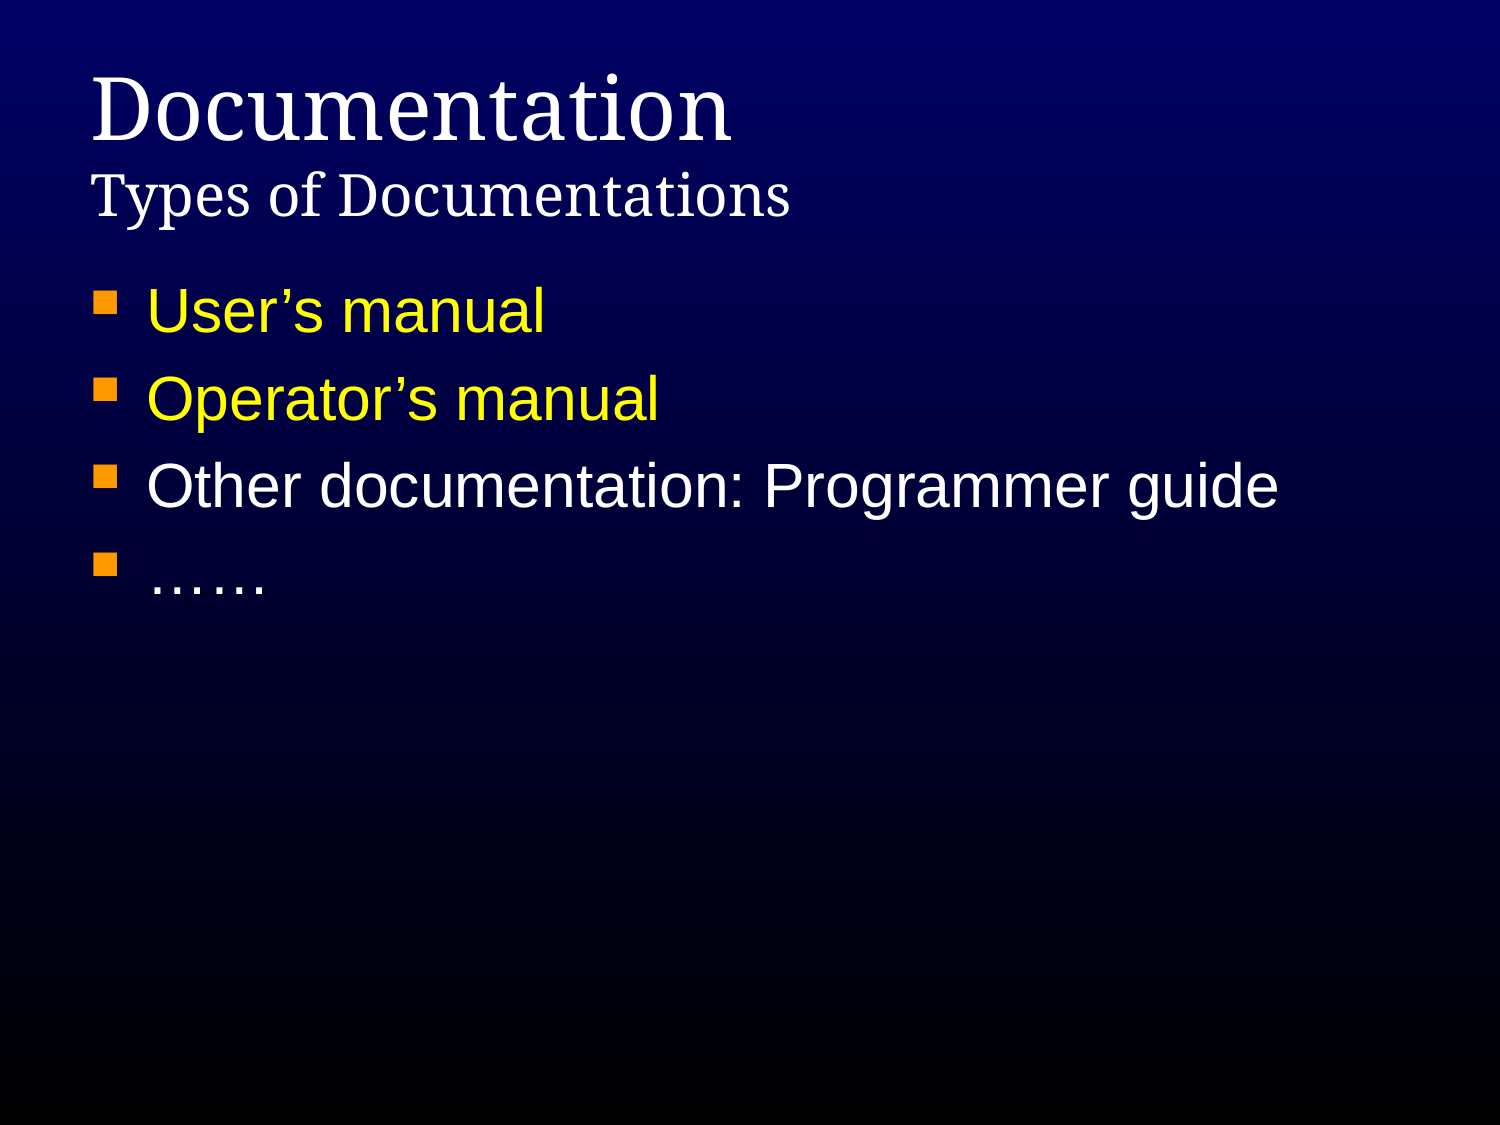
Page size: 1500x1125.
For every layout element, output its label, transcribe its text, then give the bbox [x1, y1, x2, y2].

list User’s manual Operator’s manual Other documentation: Programmer guide …… [75, 262, 1425, 1006]
title Documentation Types of Documentations [75, 45, 1425, 233]
